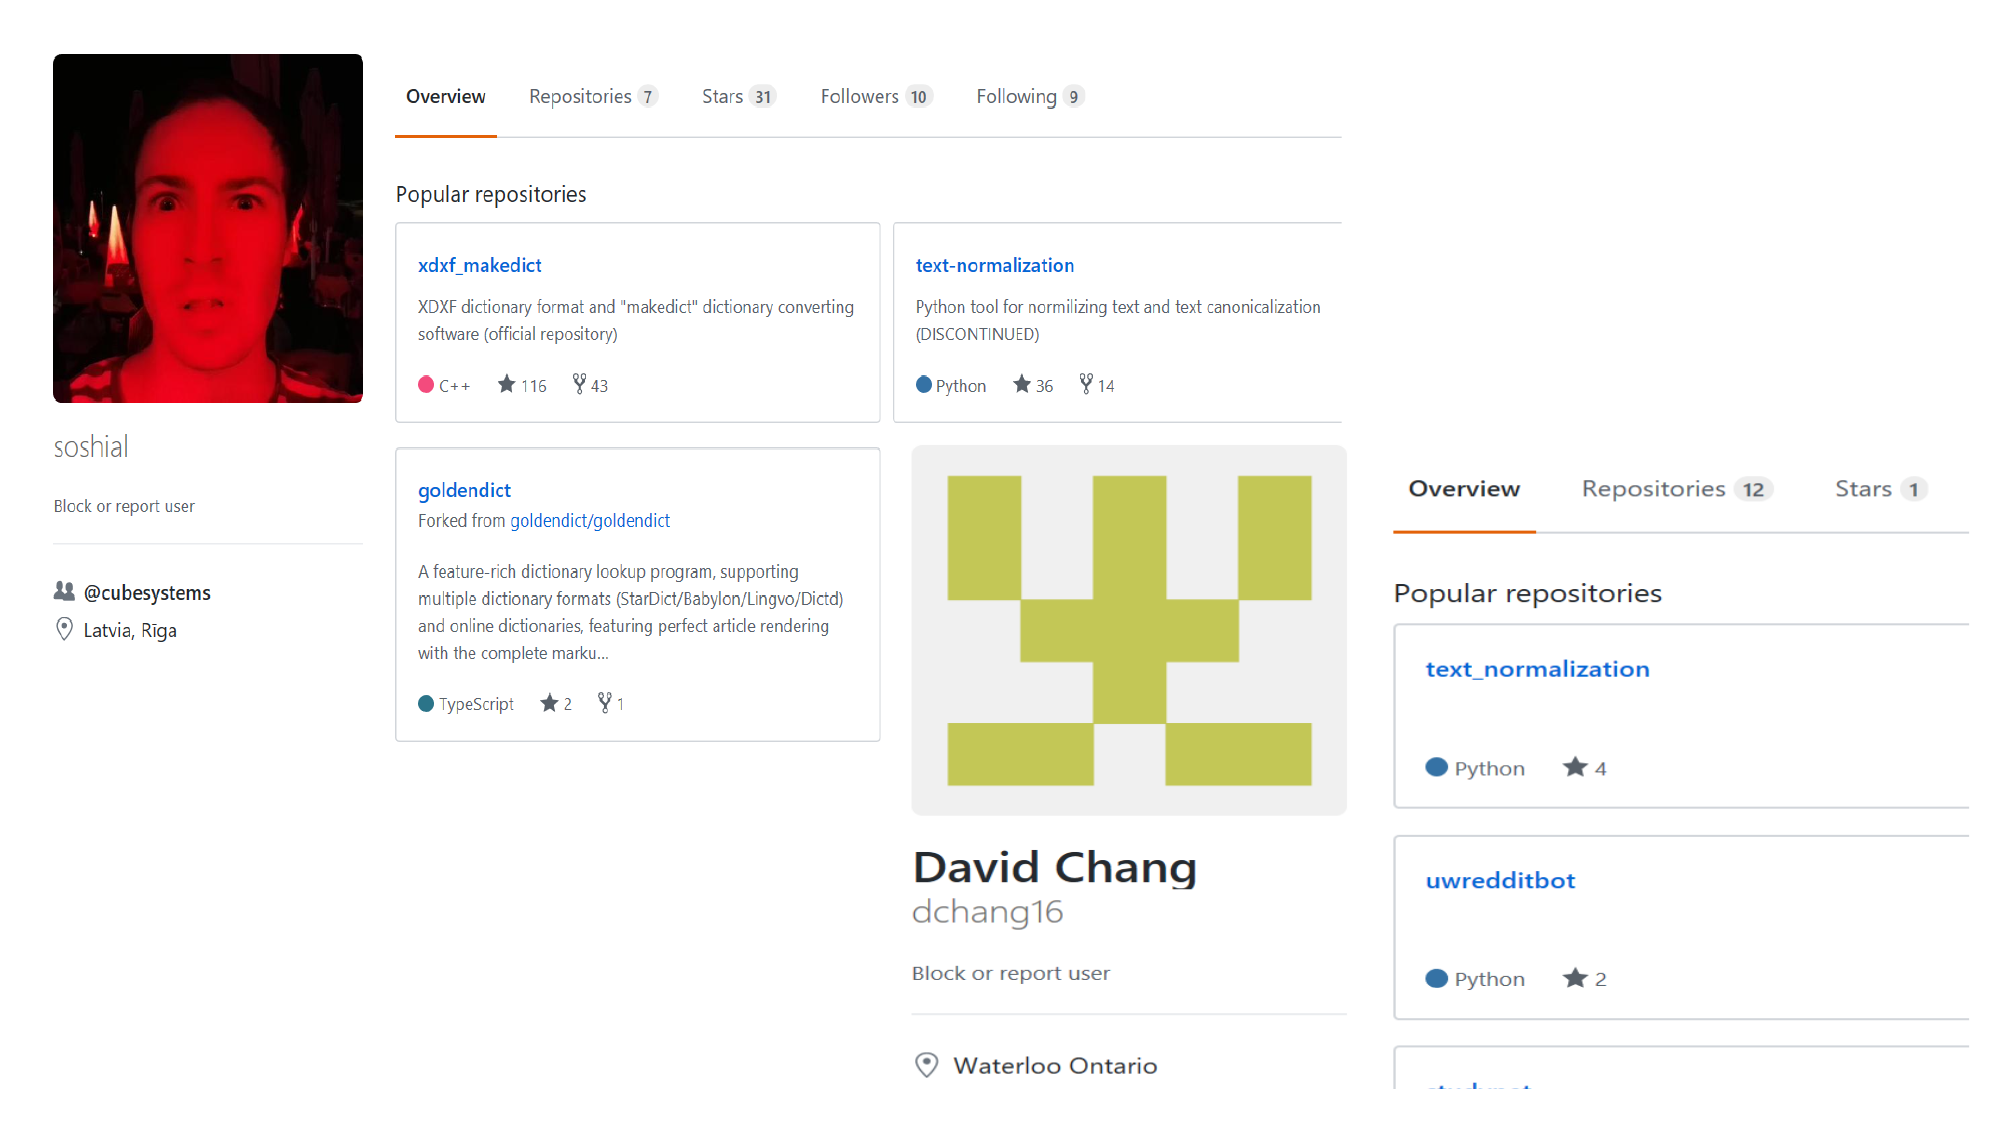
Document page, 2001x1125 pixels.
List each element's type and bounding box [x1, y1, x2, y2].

picture [38, 42, 1970, 1089]
